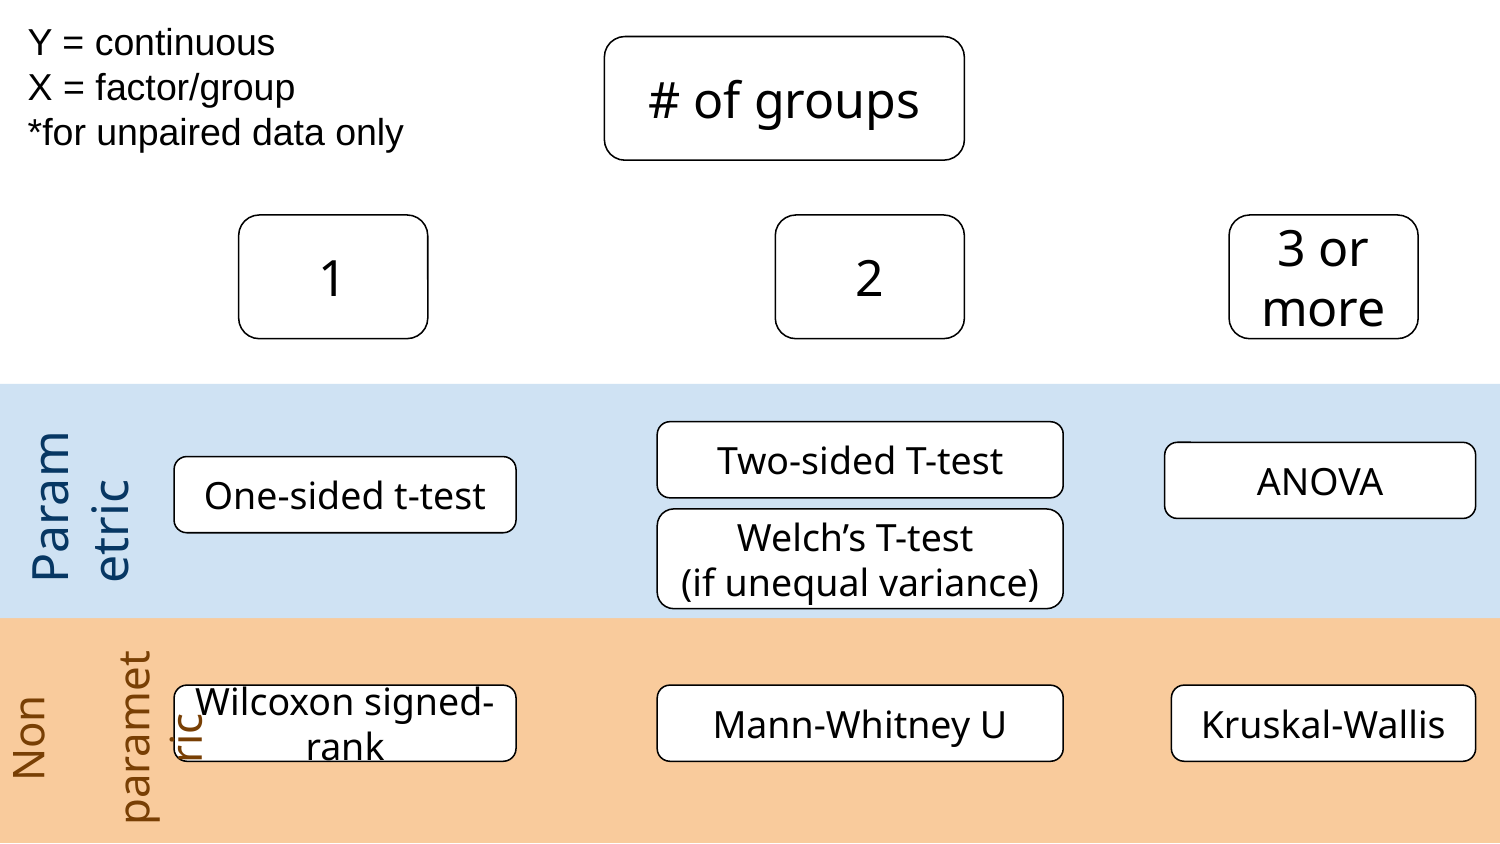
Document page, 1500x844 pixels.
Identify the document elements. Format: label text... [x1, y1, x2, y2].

text_box Parametric [3, 390, 154, 599]
text_box Two-sided T-test [657, 421, 1064, 498]
text_box Mann-Whitney U [657, 685, 1064, 762]
text_box Y = continuous X = factor/group *for unpaired data only [12, 3, 516, 151]
text_box ANOVA [1164, 442, 1476, 519]
text_box Welch’s T-test (if unequal variance) [657, 508, 1064, 609]
text_box Kruskal-Wallis [1171, 685, 1476, 762]
text_box Non parametric [0, 634, 226, 843]
text_box 3 or more [1229, 214, 1419, 339]
text_box 1 [238, 214, 428, 339]
text_box [0, 383, 1500, 619]
text_box [0, 619, 1500, 843]
text_box One-sided t-test [174, 456, 517, 533]
text_box Wilcoxon signed-rank [226, 685, 517, 762]
text_box # of groups [604, 36, 965, 161]
text_box 2 [775, 214, 965, 339]
